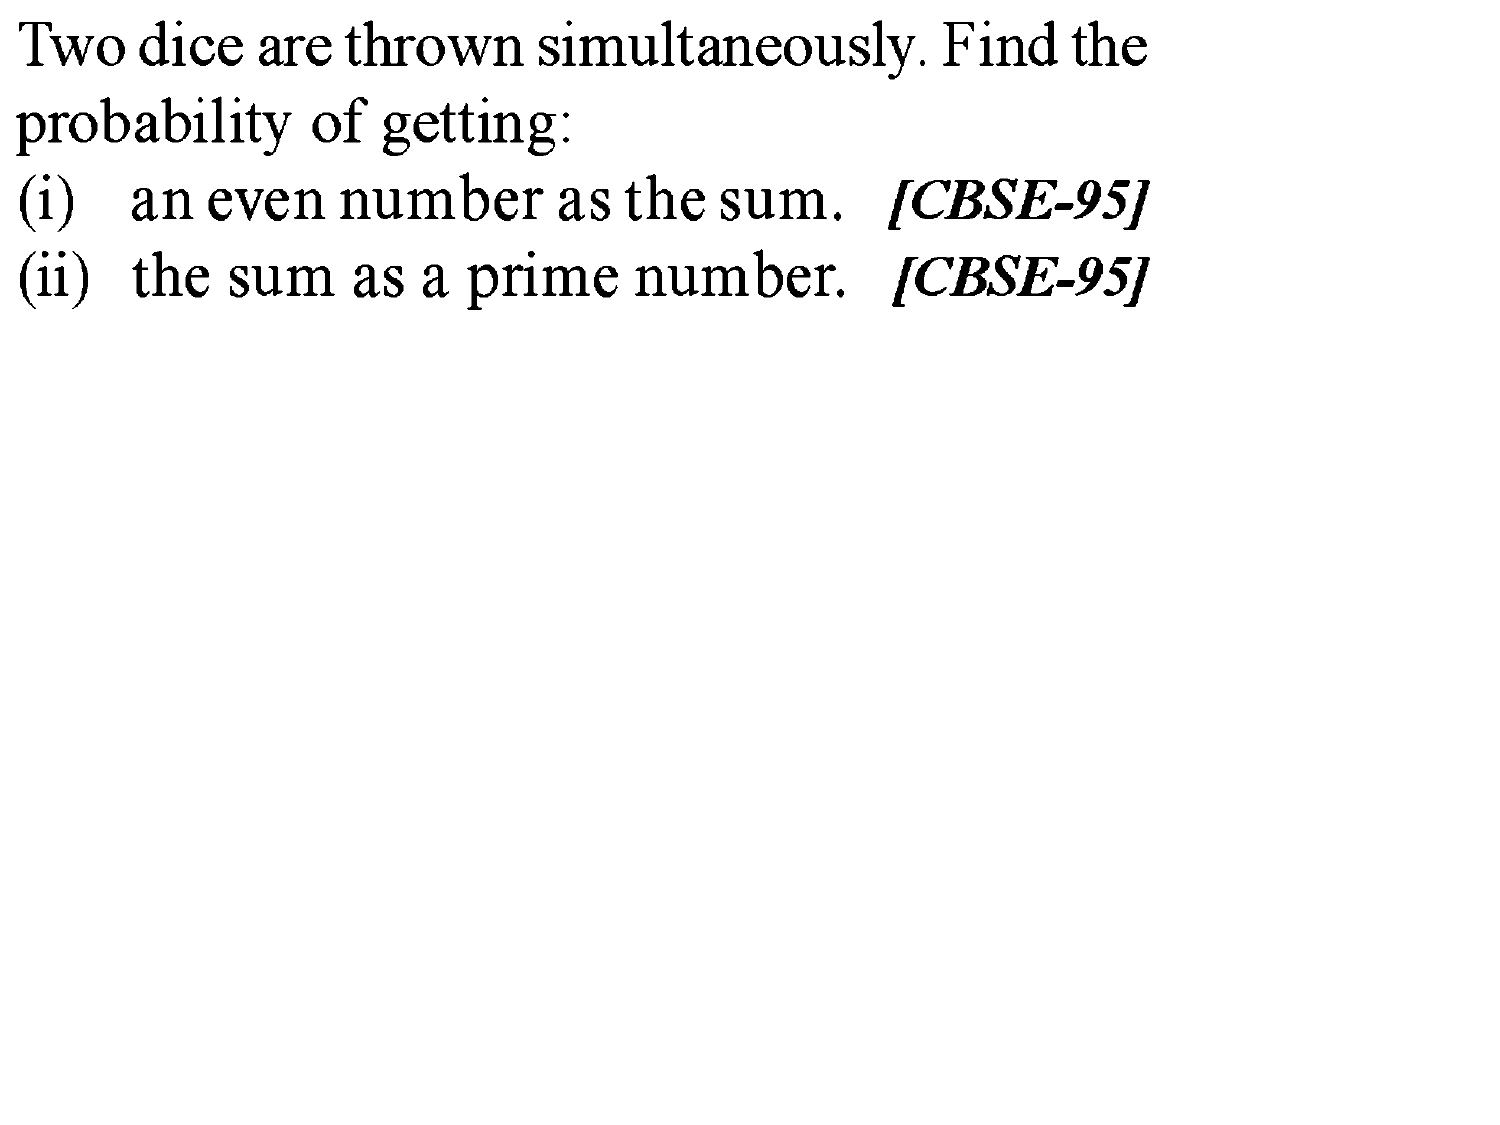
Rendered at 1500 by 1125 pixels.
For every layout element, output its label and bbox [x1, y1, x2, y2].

picture [0, 7, 1164, 316]
